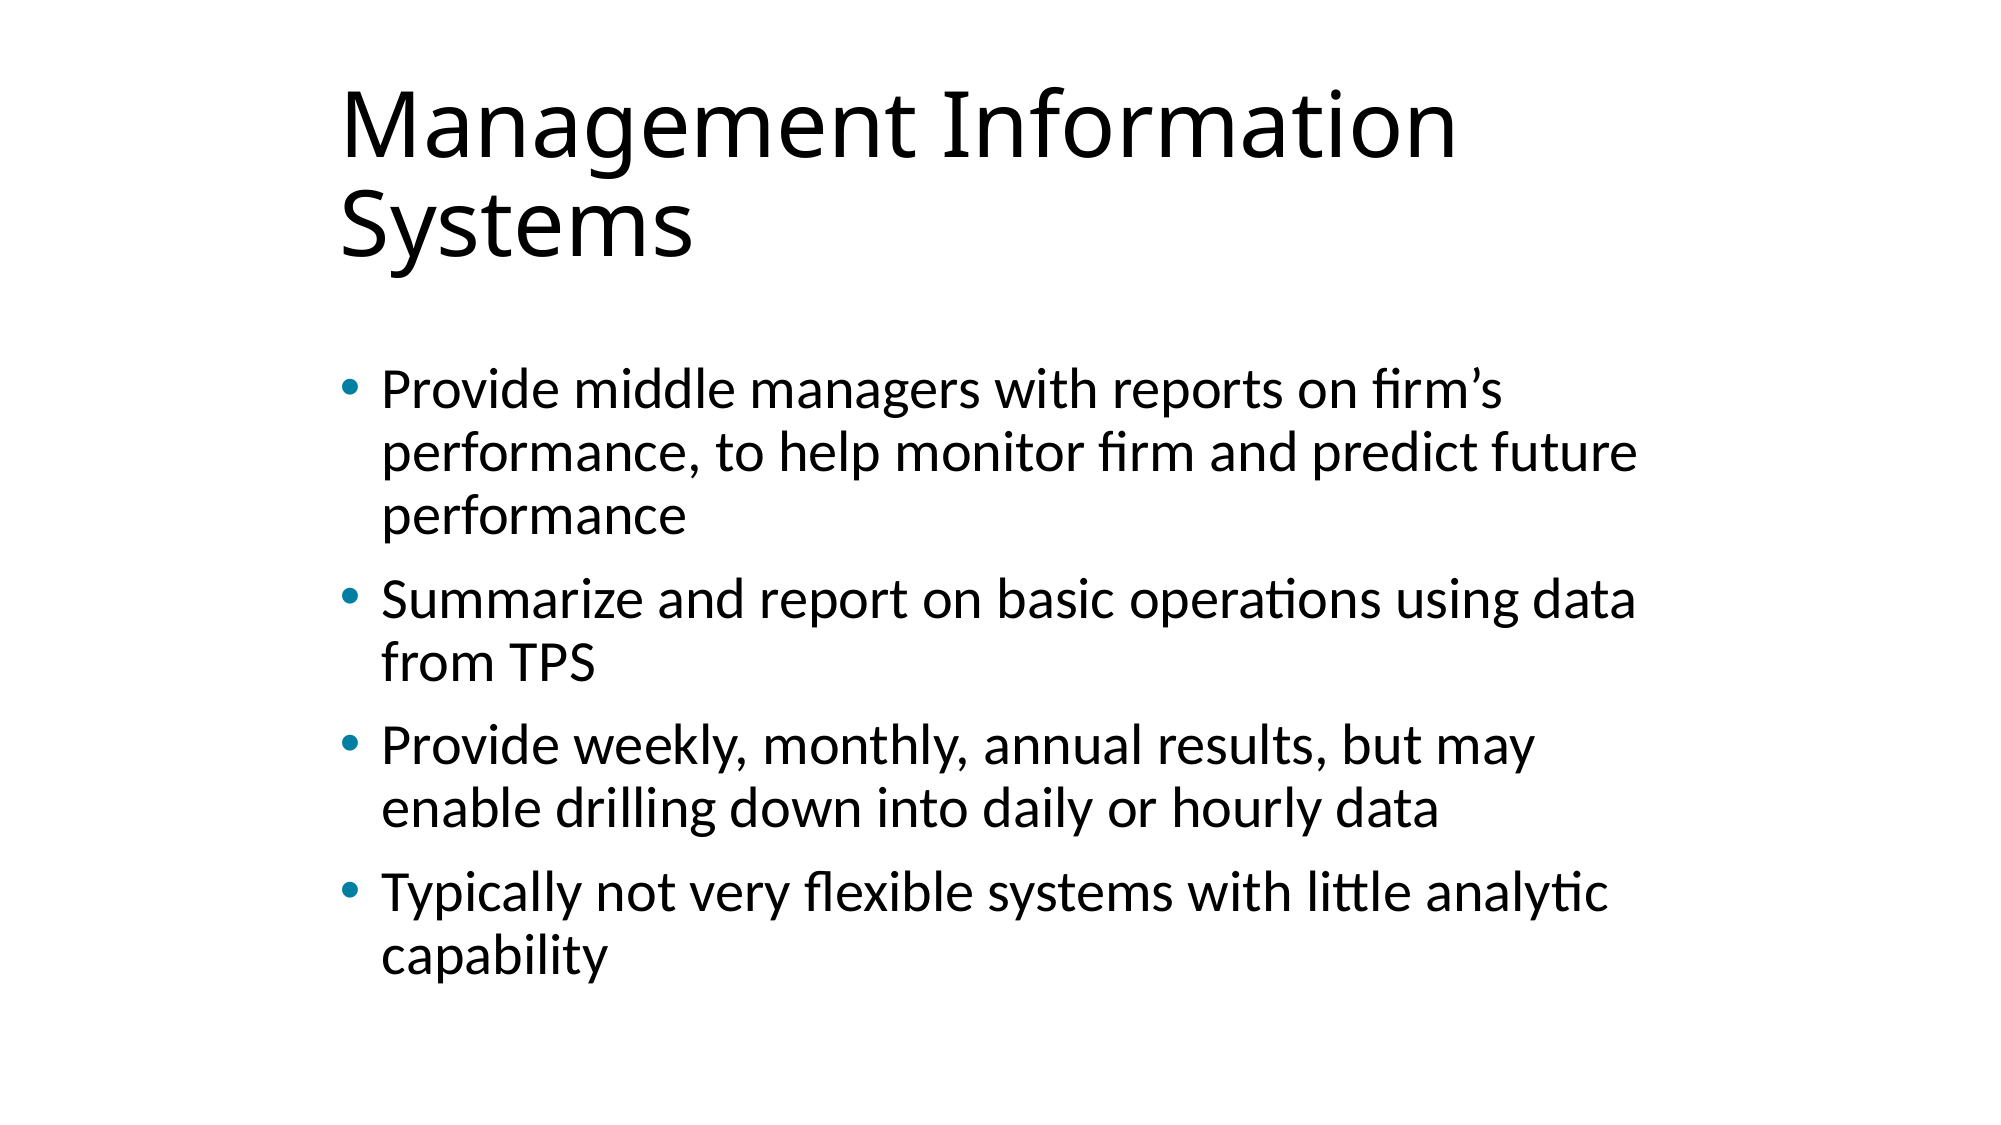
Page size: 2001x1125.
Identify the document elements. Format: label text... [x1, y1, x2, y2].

title Management Information Systems [324, 70, 1675, 350]
list Provide middle managers with reports on firm’s performance, to help monitor firm and predict future performance Summarize and report on basic operations using data from T P S Provide weekly, monthly, annual results, but may enable drilling down into daily or hourly data Typically not very flexible systems with little analytic capability [324, 350, 1675, 1004]
